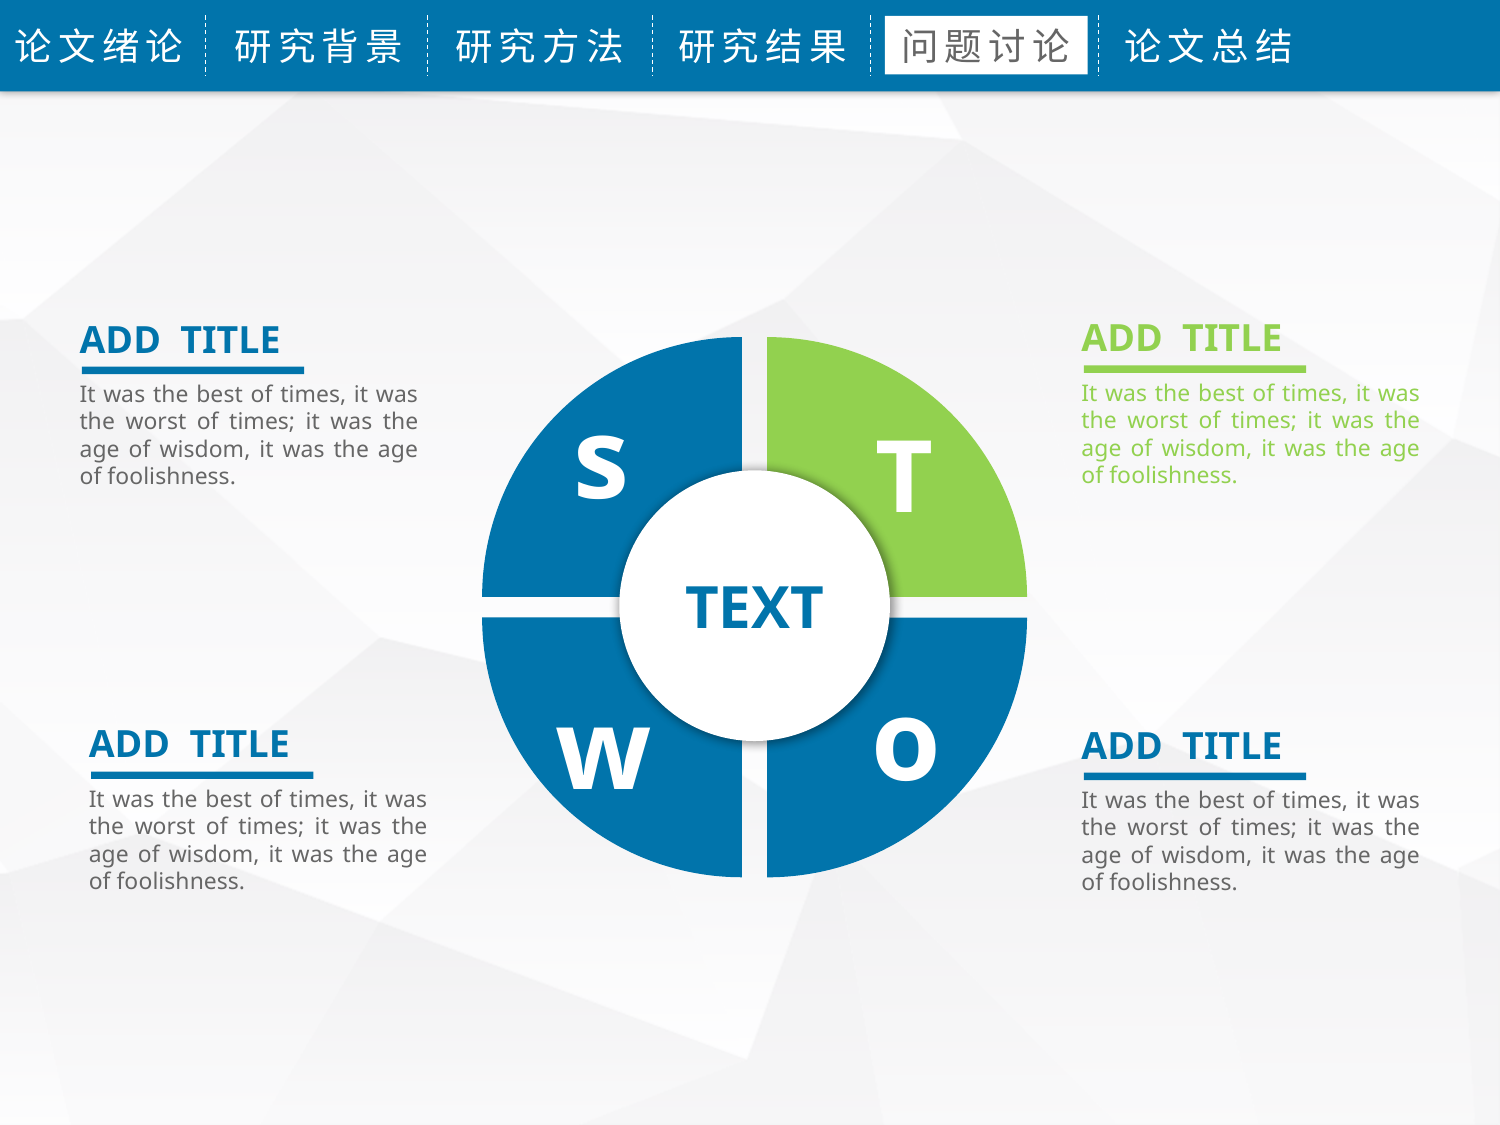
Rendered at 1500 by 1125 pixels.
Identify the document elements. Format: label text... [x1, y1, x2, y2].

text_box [74, 712, 443, 904]
text_box 研究方法 [440, 15, 652, 76]
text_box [482, 337, 1028, 878]
text_box 研究背景 [214, 15, 423, 76]
text_box 论文总结 [1109, 15, 1322, 76]
picture [0, 92, 1500, 1125]
text_box 问题讨论 [886, 15, 1098, 76]
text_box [1066, 306, 1436, 497]
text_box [64, 308, 434, 499]
text_box [0, 0, 1500, 92]
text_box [1066, 714, 1436, 905]
text_box 论文绪论 [0, 15, 211, 76]
text_box 研究结果 [663, 15, 870, 76]
text_box 研究结果 [871, 15, 876, 76]
